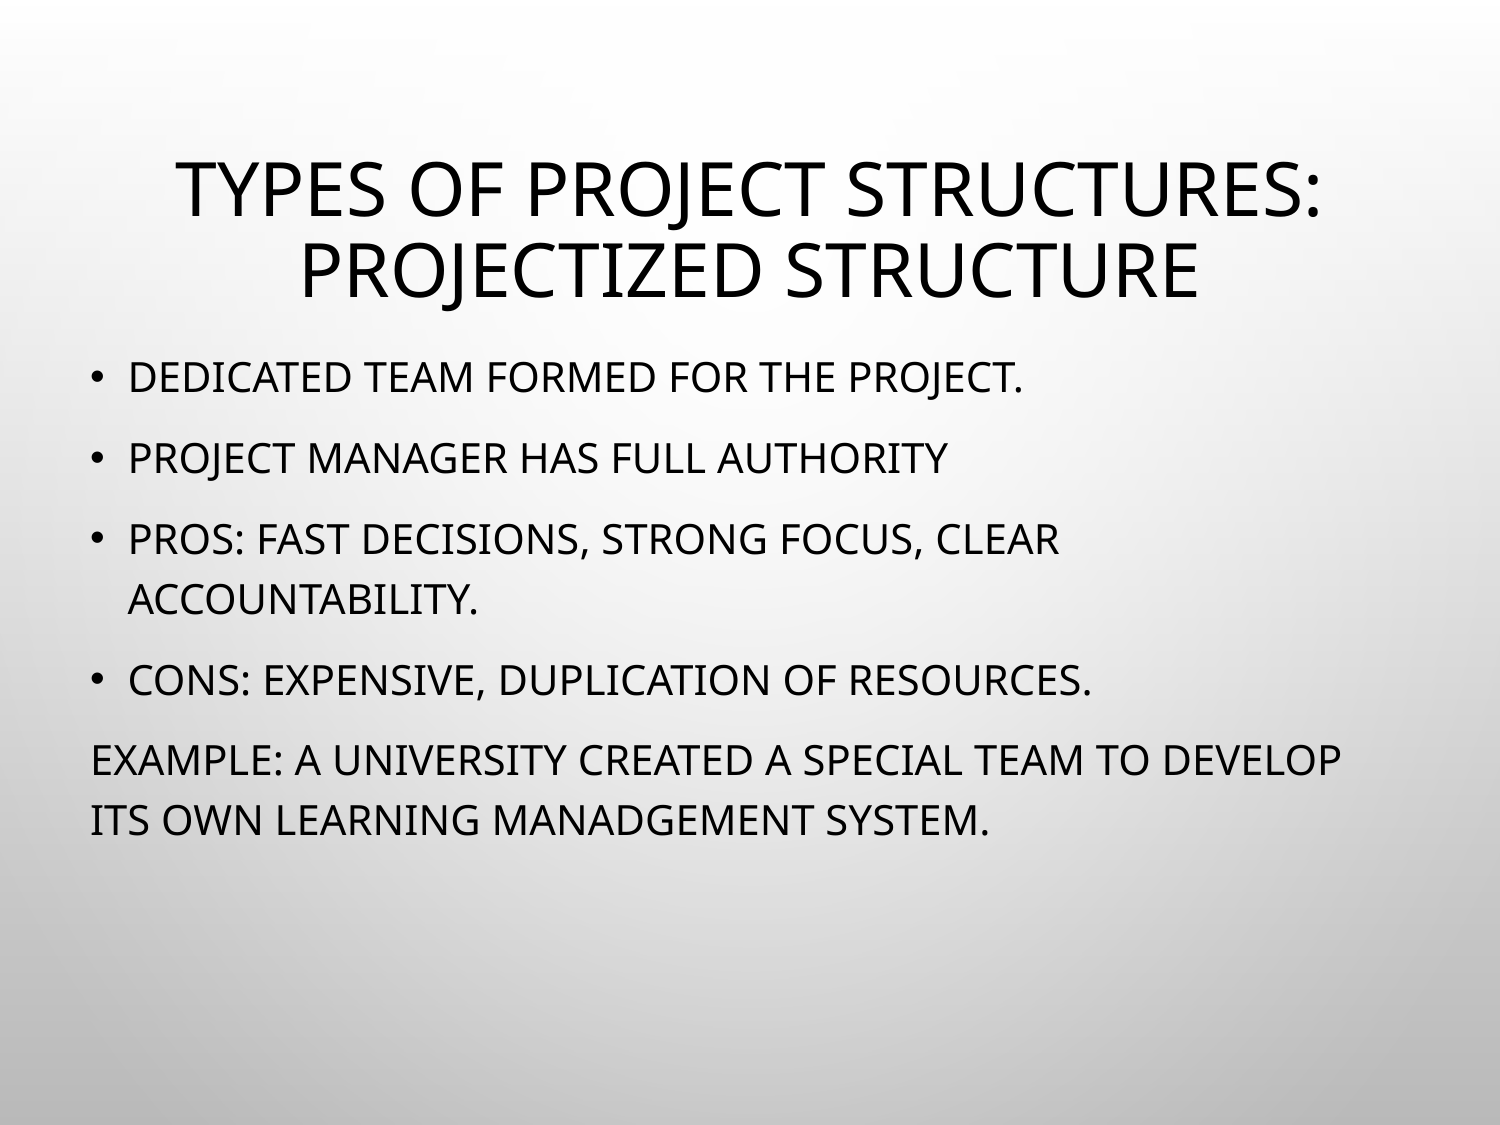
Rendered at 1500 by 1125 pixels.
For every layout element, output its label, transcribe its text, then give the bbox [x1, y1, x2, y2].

picture [0, 0, 1500, 1125]
list Dedicated team formed for the project. Project manager has full authority Pros: Fast decisions, strong focus, clear accountability. Cons: Expensive, duplication of resources. Example: A university created a special team to develop its own learning manadgement system. [75, 262, 1425, 1095]
title Types of Project Structures: Projectized Structure [112, 101, 1388, 262]
